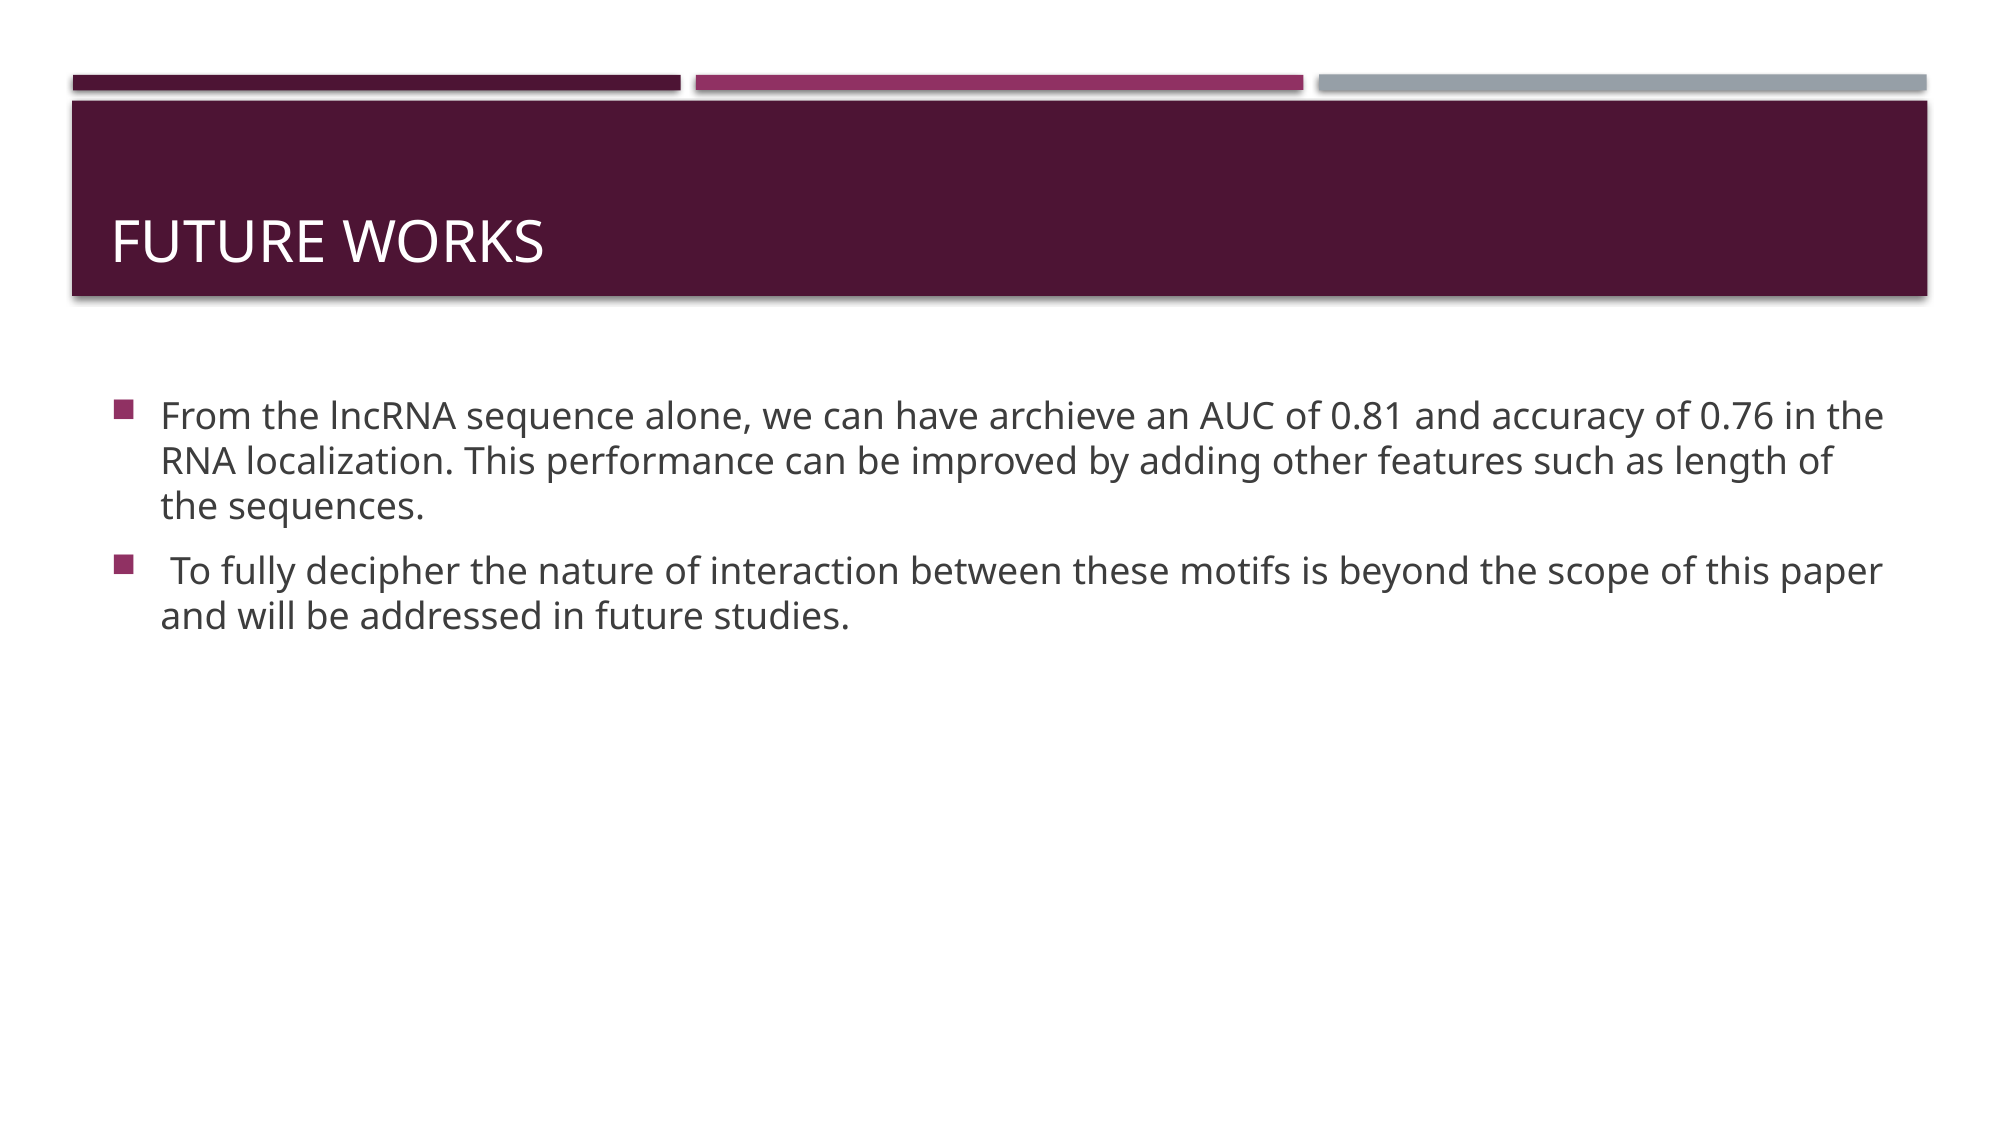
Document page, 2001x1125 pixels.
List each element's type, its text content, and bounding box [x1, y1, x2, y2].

list From the lncRNA sequence alone, we can have archieve an AUC of 0.81 and accuracy of 0.76 in the RNA localization. This performance can be improved by adding other features such as length of the sequences. To fully decipher the nature of interaction between these motifs is beyond the scope of this paper and will be addressed in future studies. [95, 357, 1905, 737]
title Future Works [95, 115, 1905, 282]
